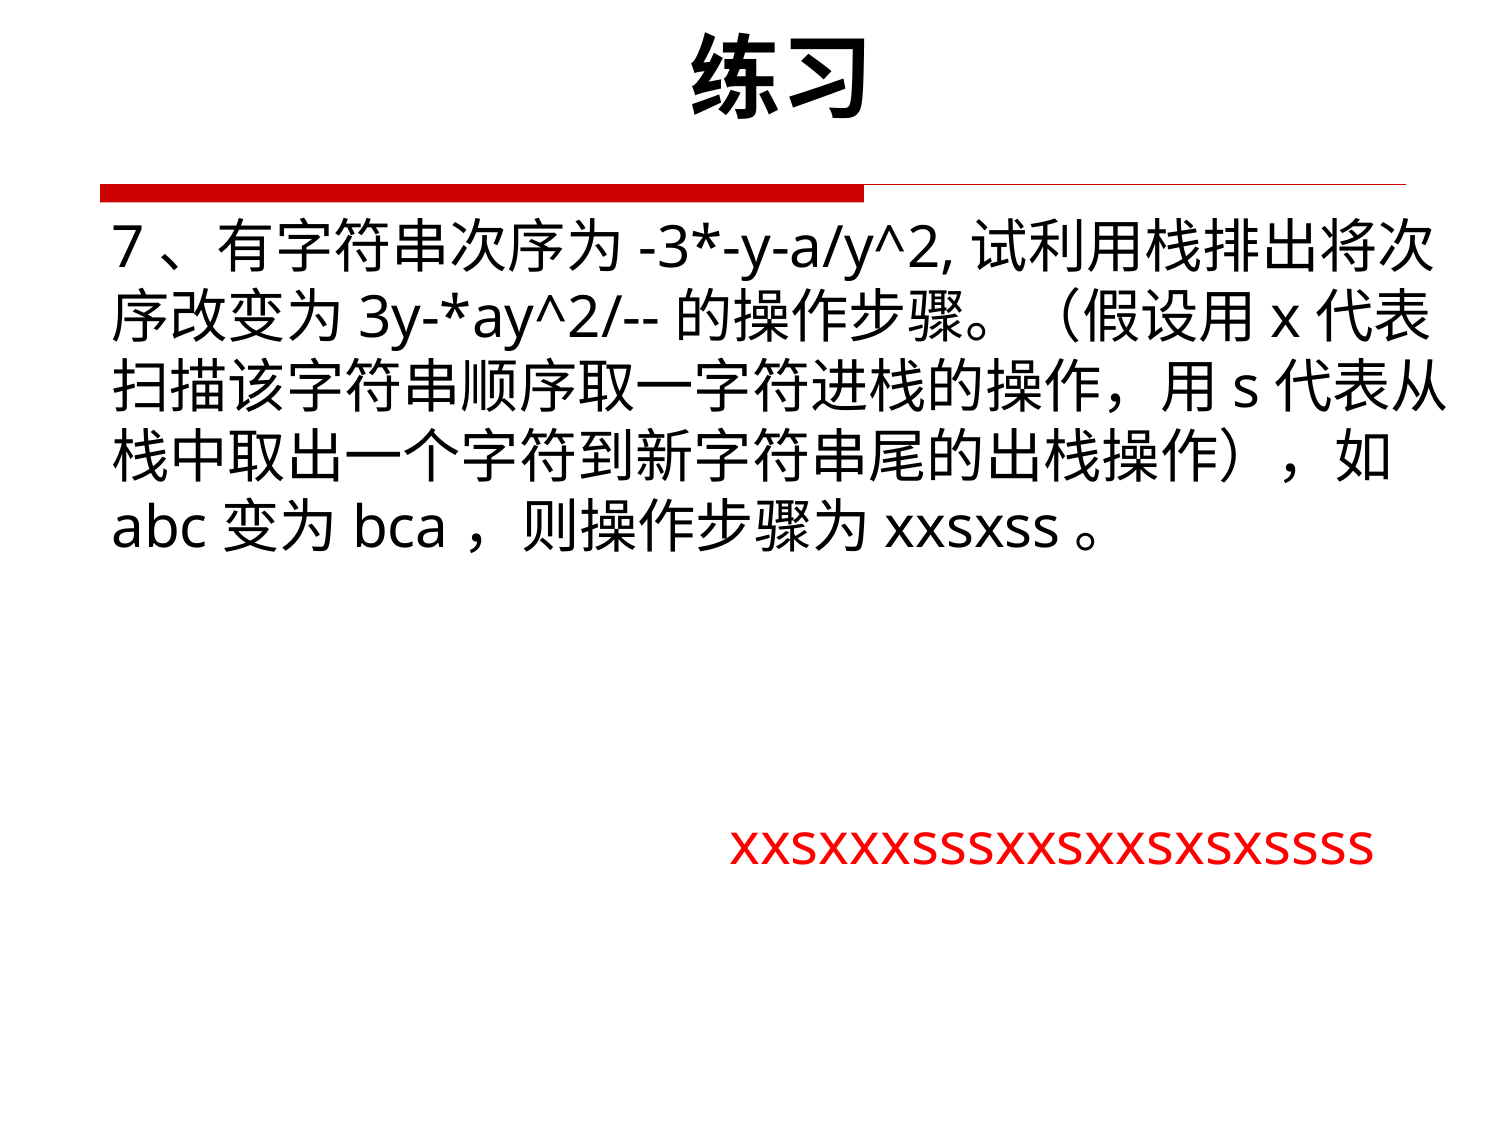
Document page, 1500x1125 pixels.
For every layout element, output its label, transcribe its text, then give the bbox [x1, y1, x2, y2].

text_box xxsxxxsssxxsxxsxsxssss [714, 798, 1436, 884]
text_box 练习 [99, 24, 1463, 150]
list 7、有字符串次序为-3*-y-a/y^2,试利用栈排出将次序改变为3y-*ay^2/--的操作步骤。（假设用x代表扫描该字符串顺序取一字符进栈的操作，用s代表从栈中取出一个字符到新字符串尾的出栈操作），如abc变为bca，则操作步骤为xxsxss。 [96, 201, 1491, 568]
